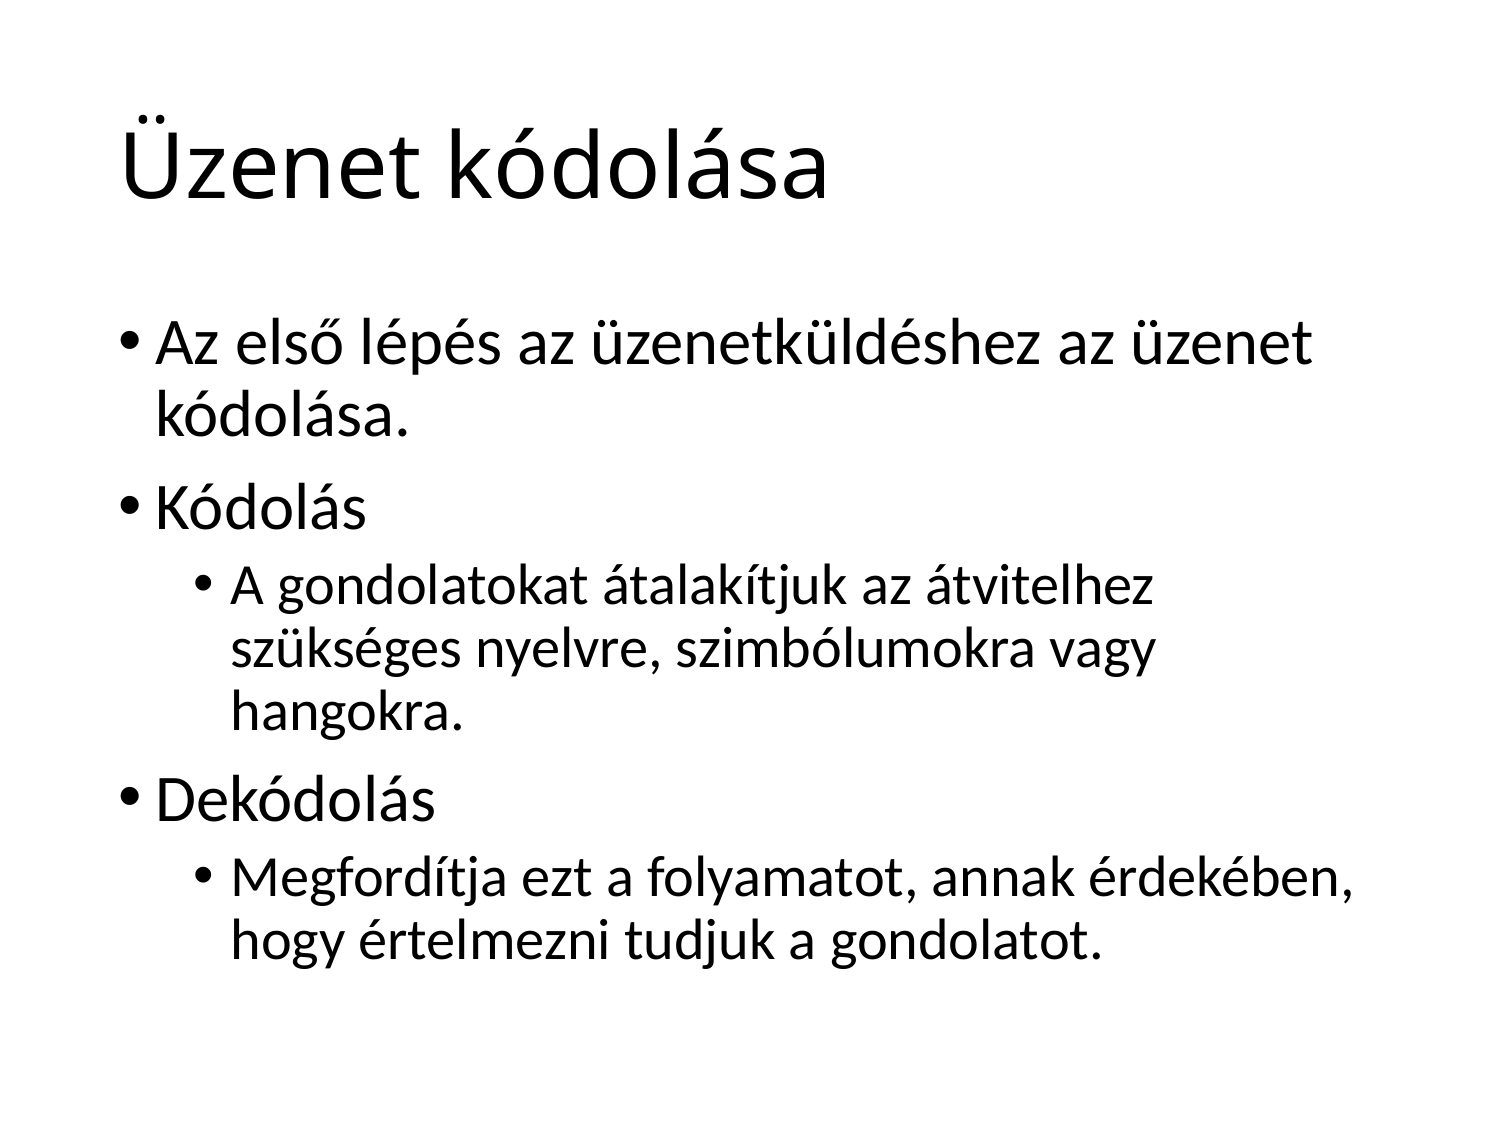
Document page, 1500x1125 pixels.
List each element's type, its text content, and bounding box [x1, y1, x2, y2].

title Üzenet kódolása [103, 59, 1397, 278]
list Az első lépés az üzenetküldéshez az üzenet kódolása. Kódolás A gondolatokat átalakítjuk az átvitelhez szükséges nyelvre, szimbólumokra vagy hangokra. Dekódolás Megfordítja ezt a folyamatot, annak érdekében, hogy értelmezni tudjuk a gondolatot. [103, 299, 1397, 1014]
